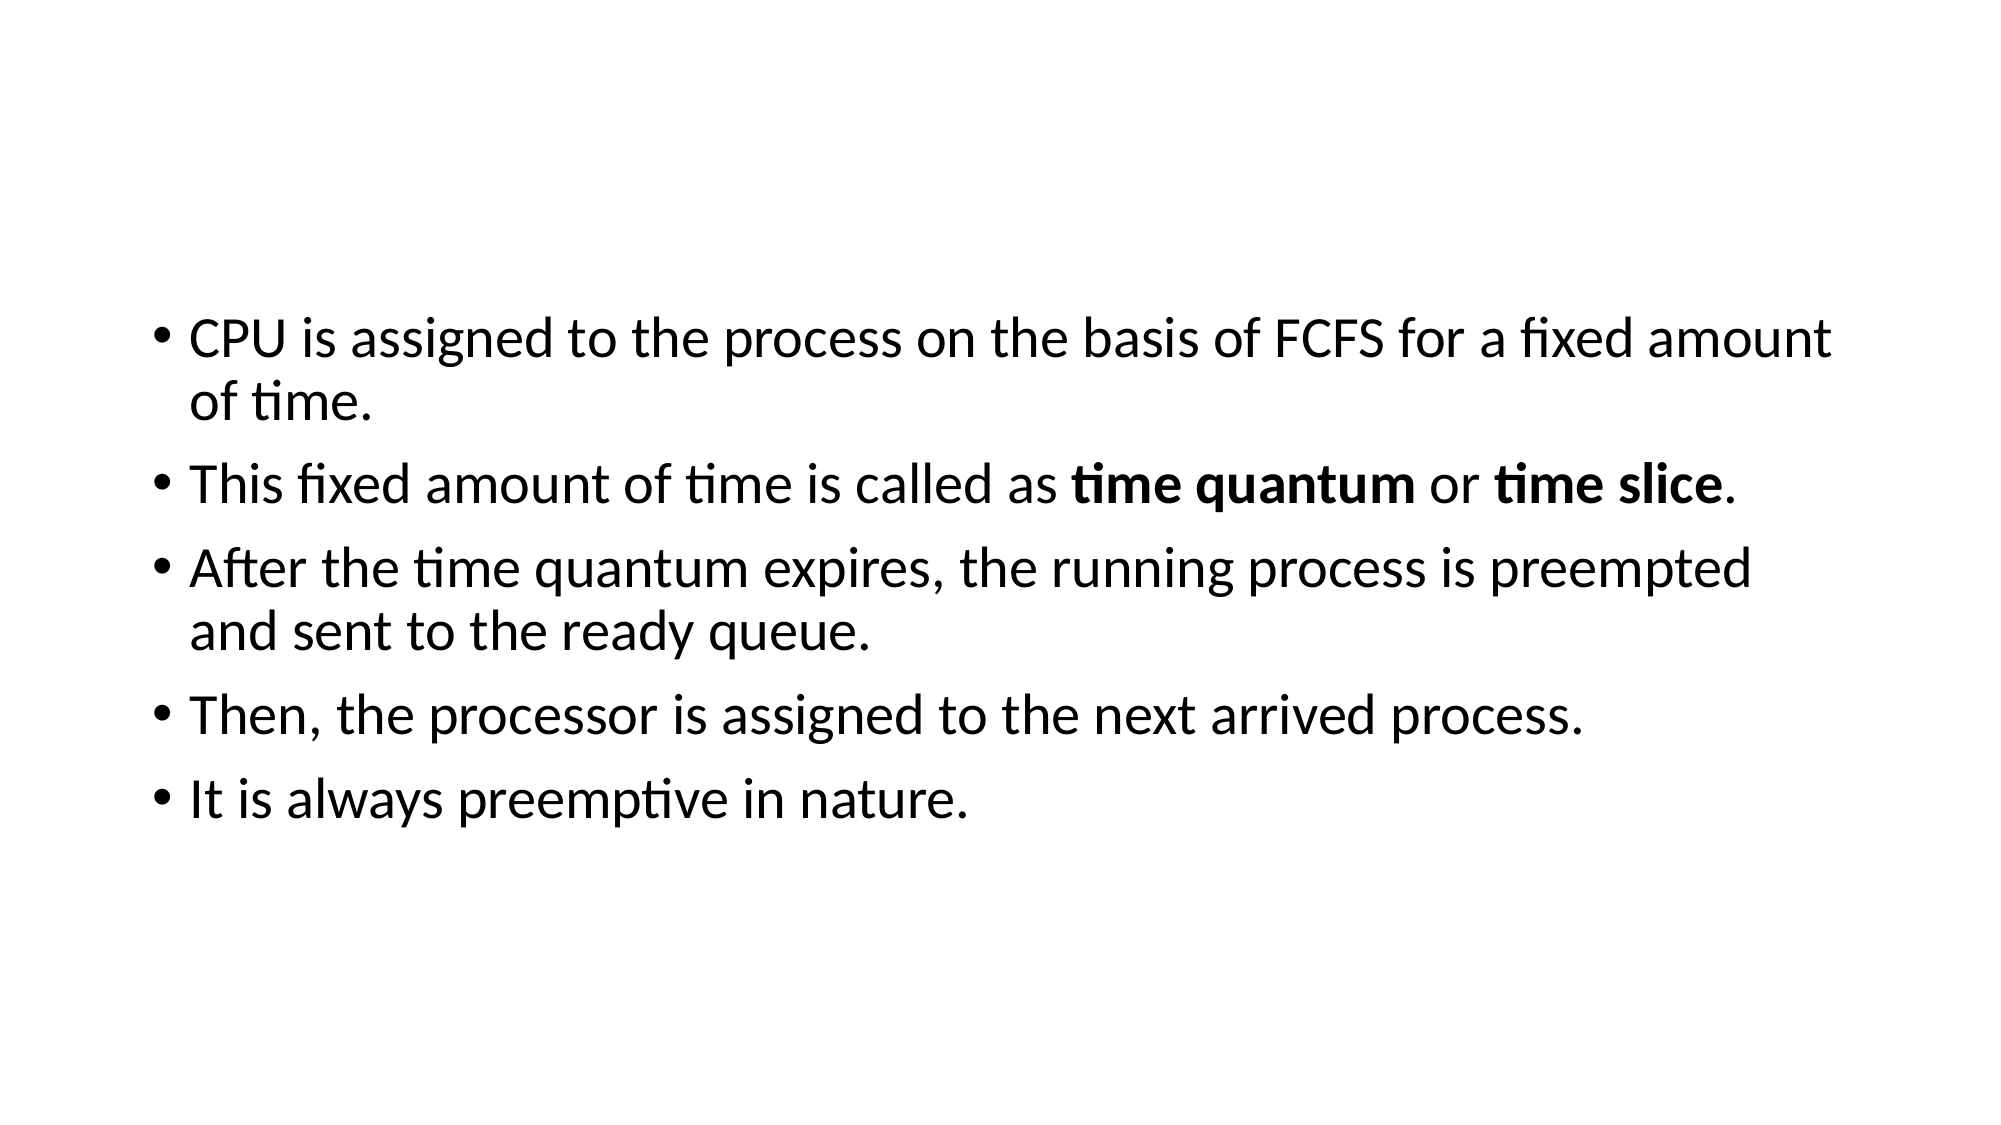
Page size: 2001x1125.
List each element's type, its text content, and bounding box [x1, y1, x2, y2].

list CPU is assigned to the process on the basis of FCFS for a fixed amount of time. This fixed amount of time is called as time quantum or time slice. After the time quantum expires, the running process is preempted and sent to the ready queue. Then, the processor is assigned to the next arrived process. It is always preemptive in nature. [137, 299, 1863, 1014]
